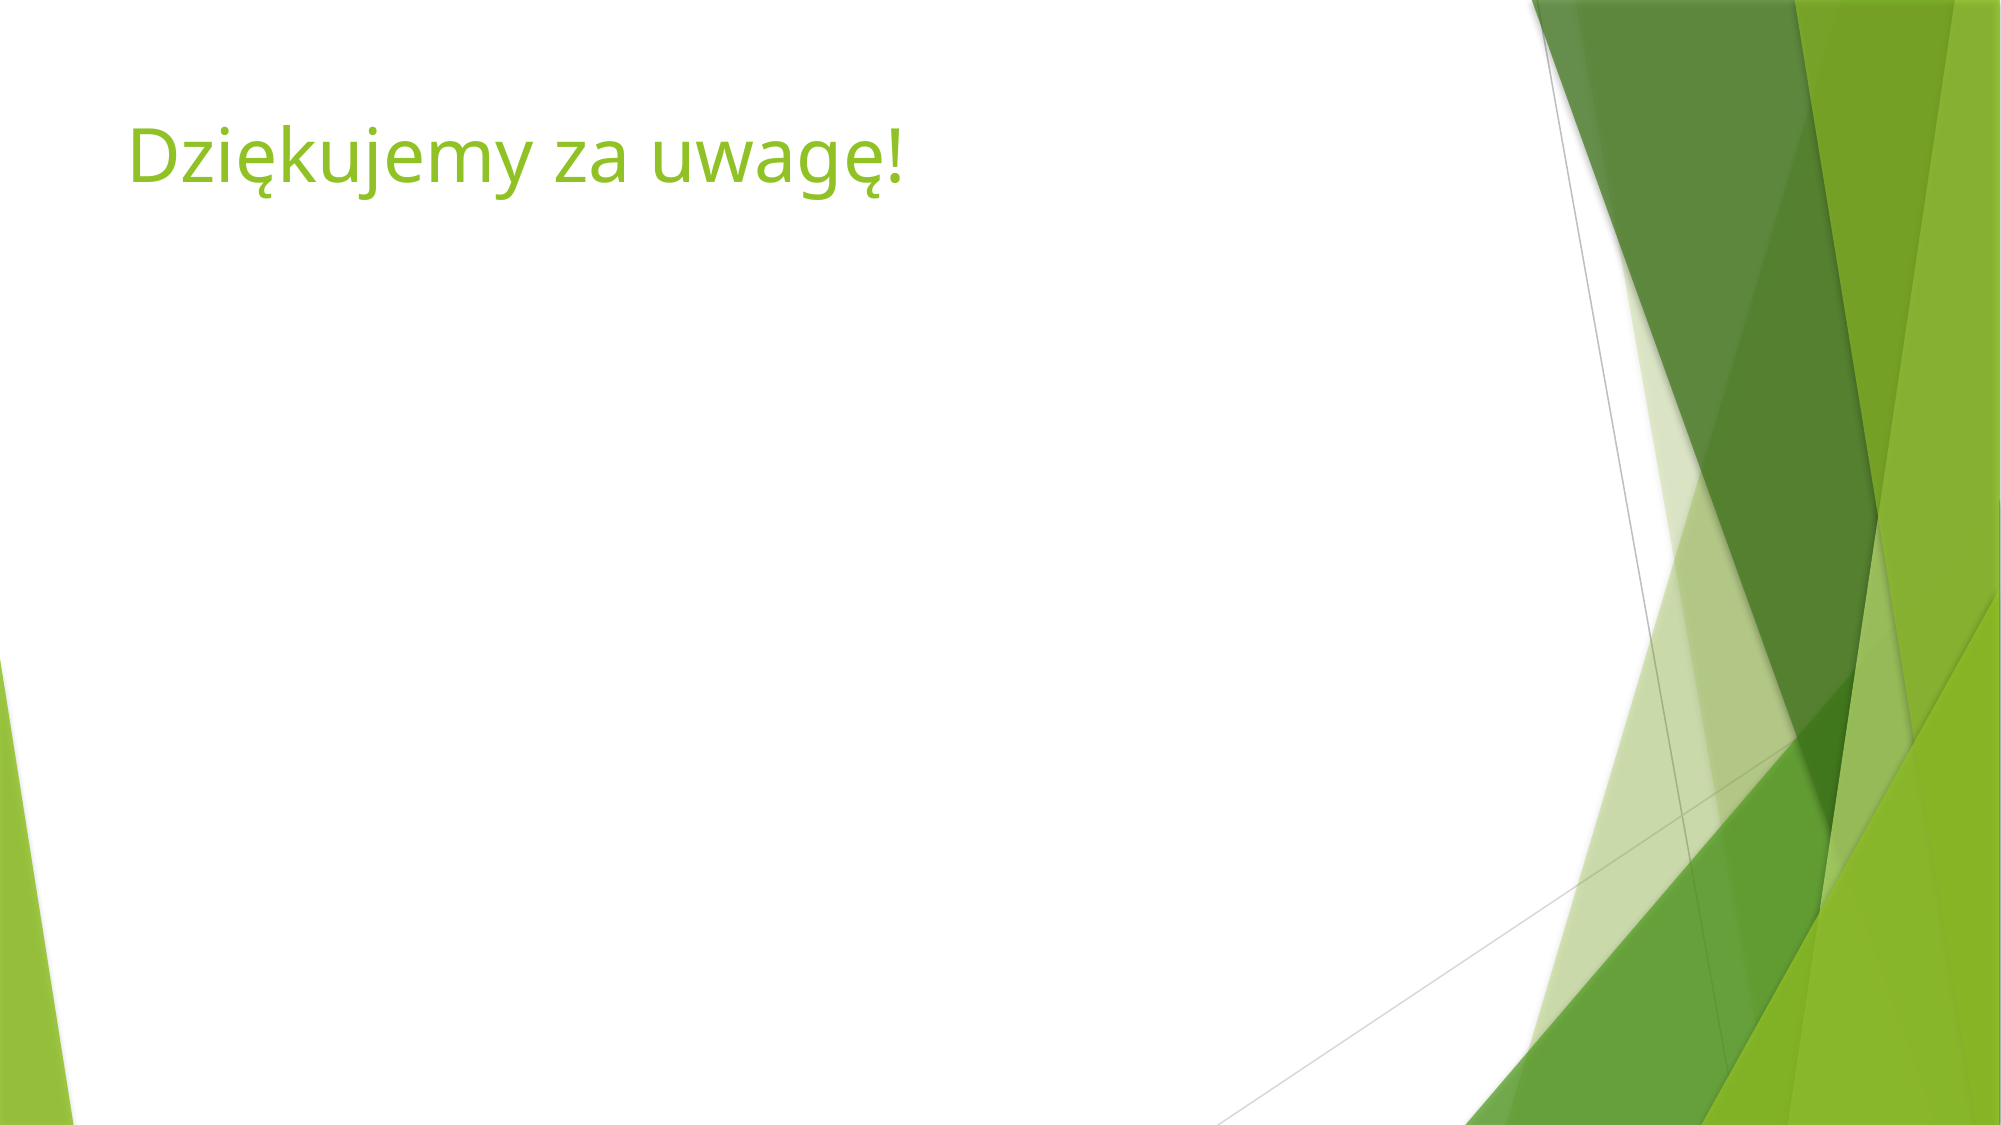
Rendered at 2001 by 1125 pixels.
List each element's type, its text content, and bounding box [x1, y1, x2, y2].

title Dziękujemy za uwagę! [111, 99, 1522, 317]
